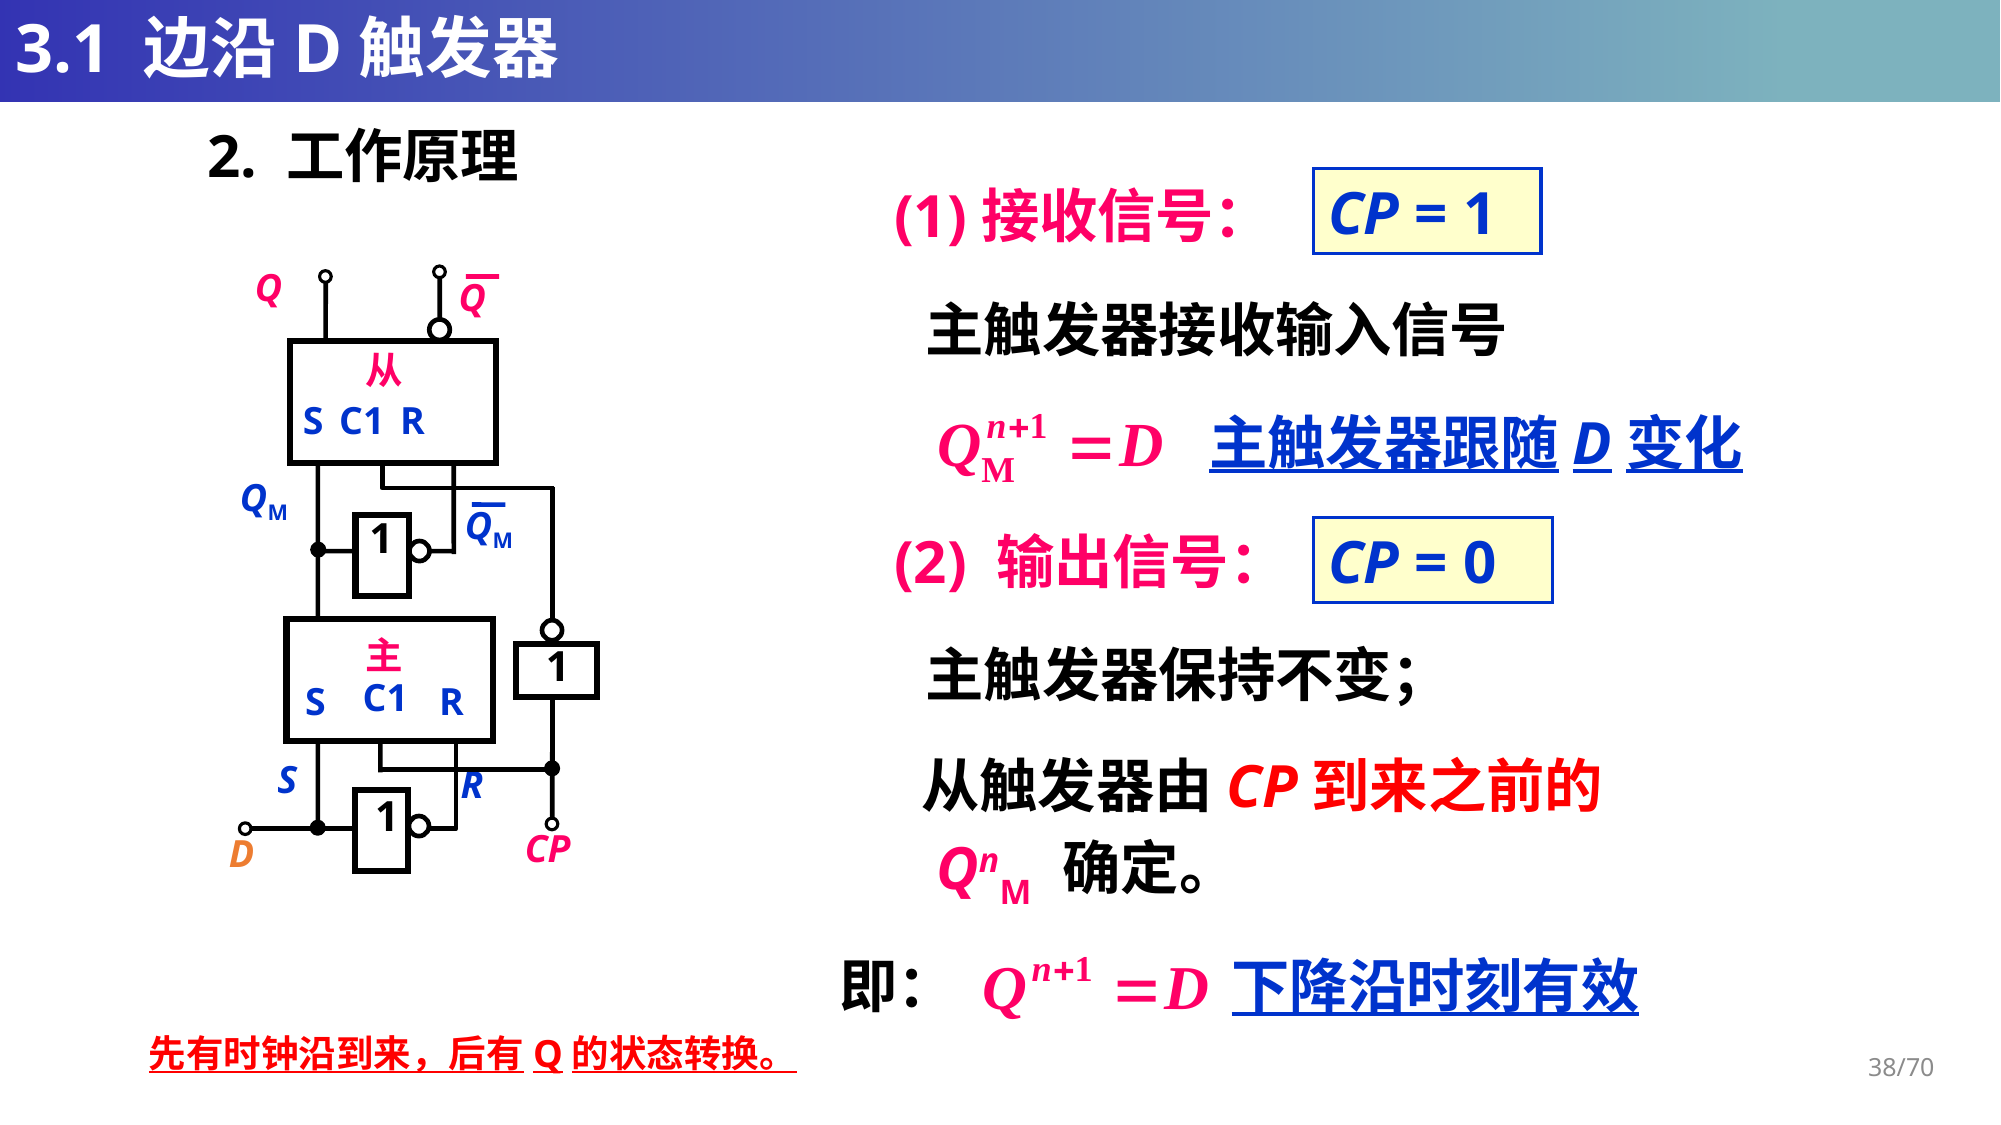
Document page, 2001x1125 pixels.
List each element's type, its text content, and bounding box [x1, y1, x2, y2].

text_box (2) 输出信号： [879, 517, 1313, 603]
text_box 主触发器接收输入信号 [911, 285, 1612, 371]
text_box CP = 1 [1313, 168, 1541, 254]
text_box (1)接收信号： [879, 171, 1293, 257]
text_box 2. 工作原理 [192, 111, 725, 197]
title 3.1 边沿D触发器 [0, 0, 2000, 102]
text_box 从触发器由CP到来之前的 QnM 确定。 [906, 742, 1663, 919]
text_box CP = 0 [1313, 517, 1553, 603]
text_box 主触发器跟随D变化 [1194, 398, 1779, 484]
slide_number 38/70 [1797, 1038, 1950, 1099]
text_box 主触发器保持不变； [911, 630, 1561, 716]
text_box 即： [824, 942, 974, 1022]
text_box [929, 398, 1172, 489]
text_box 先有时钟沿到来，后有Q的状态转换。 [134, 1022, 1061, 1083]
text_box 下降沿时刻有效 [1217, 942, 1727, 1027]
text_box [974, 942, 1217, 1043]
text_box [214, 256, 643, 899]
